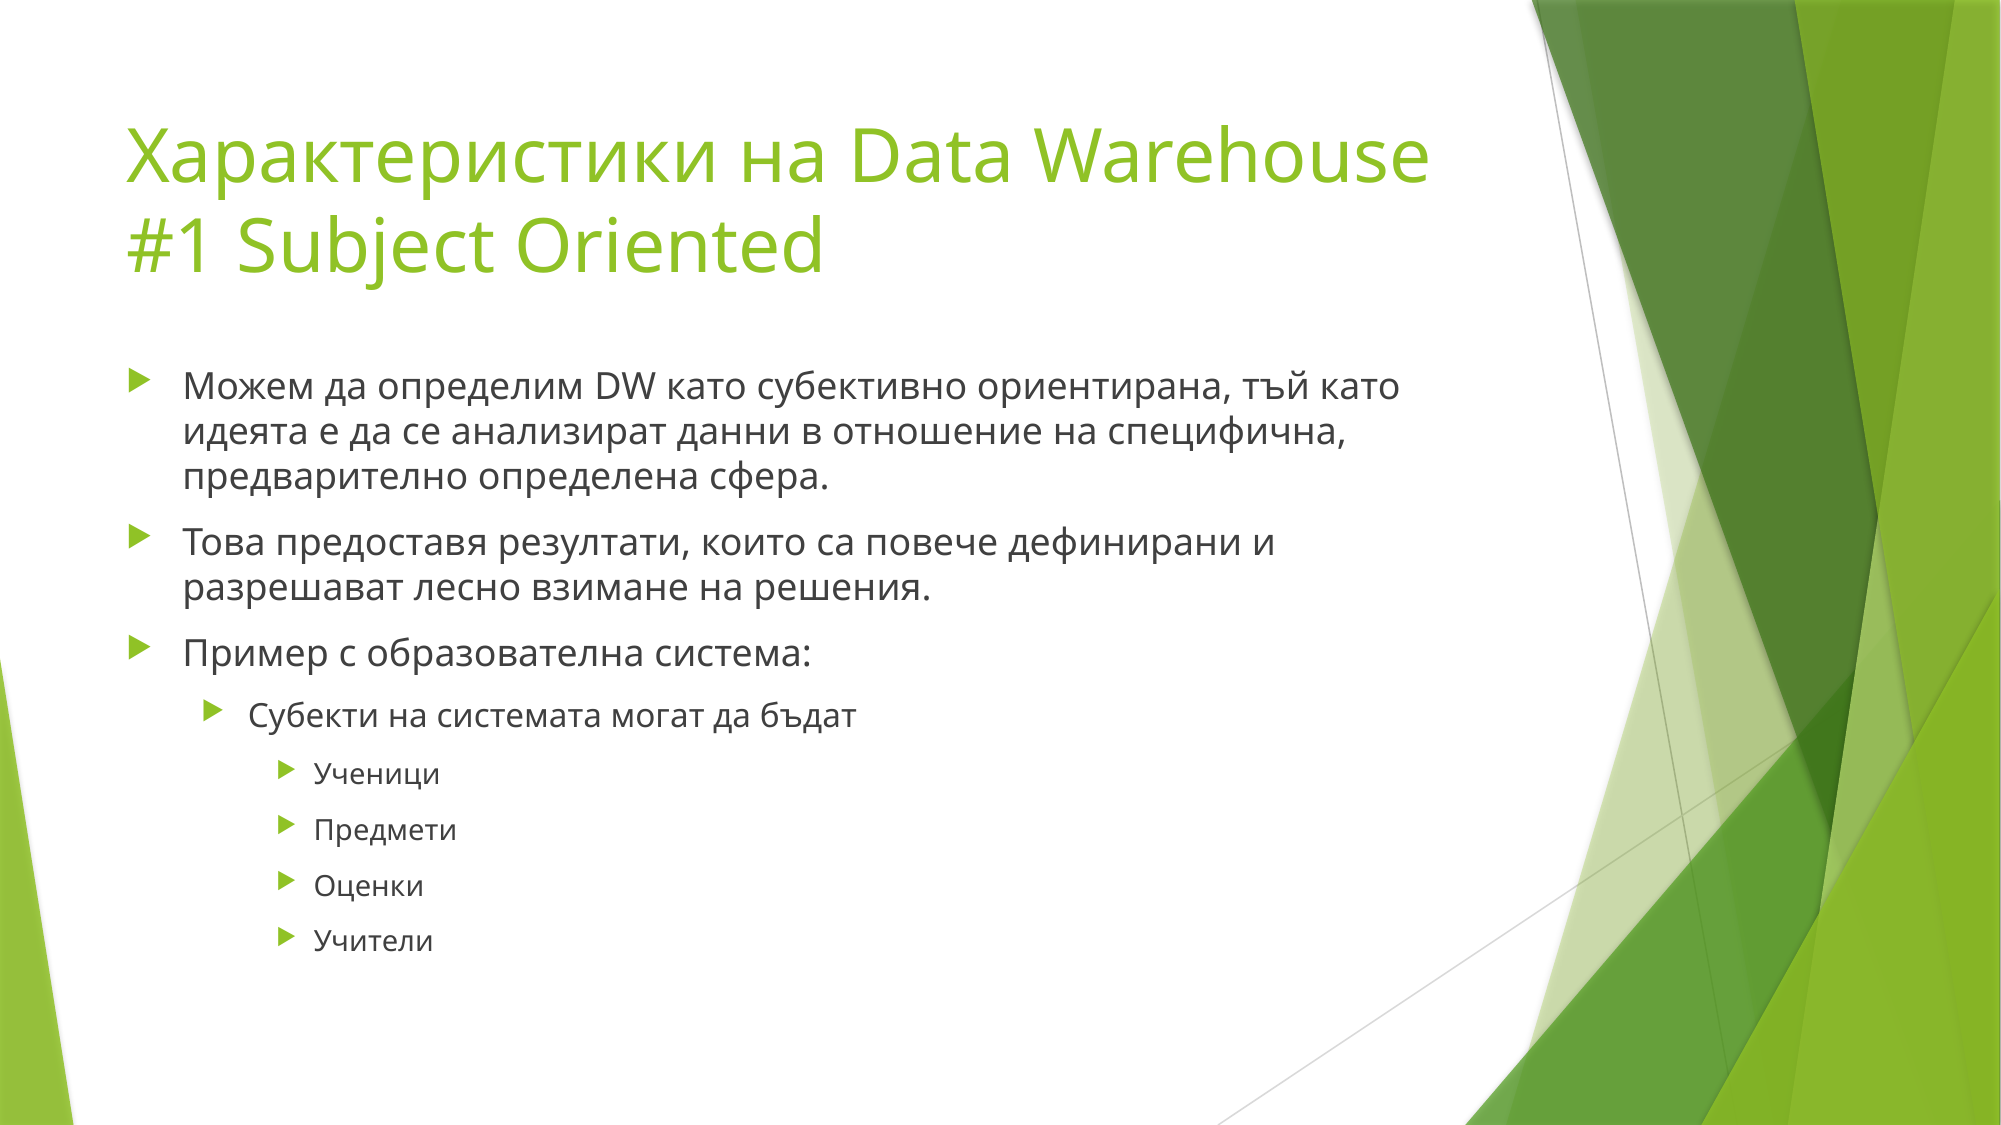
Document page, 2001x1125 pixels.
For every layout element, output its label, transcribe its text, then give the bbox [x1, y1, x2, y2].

title Характеристики на Data Warehouse #1 Subject Oriented [111, 99, 1522, 317]
list Можем да определим DW като субективно ориентирана, тъй като идеята е да се анализират данни в отношение на специфична, предварително определена сфера. Това предоставя резултати, които са повече дефинирани и разрешават лесно взимане на решения. Пример с образователна система: Субекти на системата могат да бъдат Ученици Предмети Оценки Учители [111, 354, 1522, 992]
